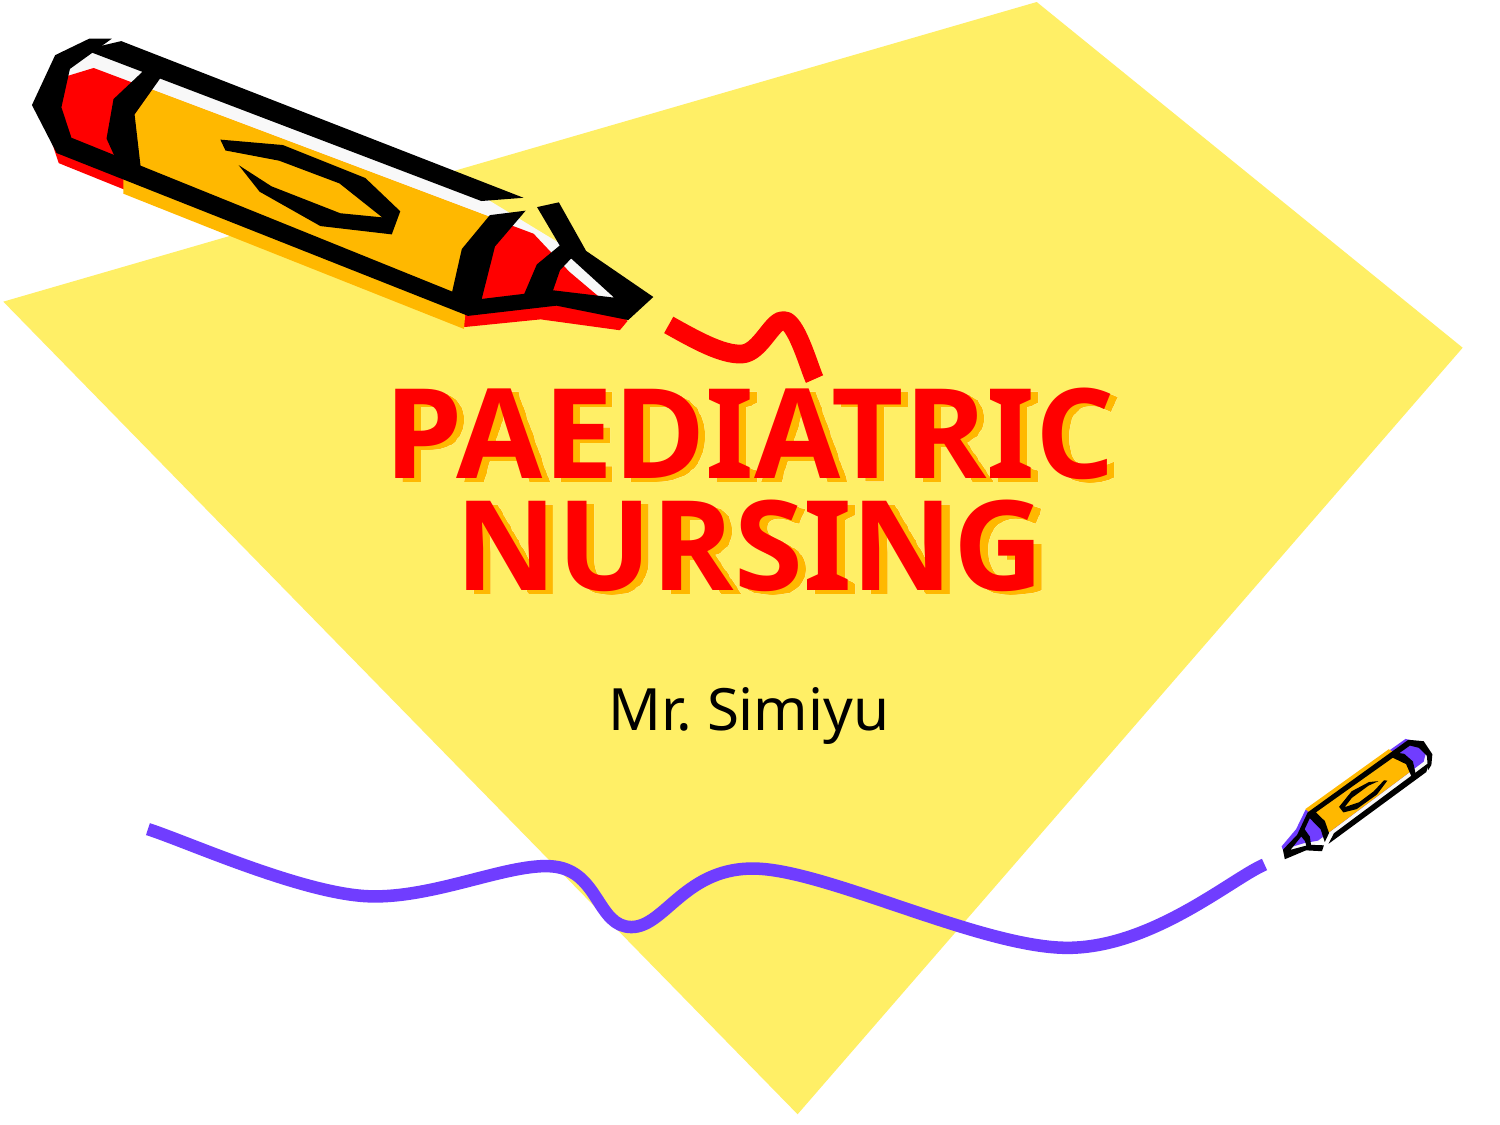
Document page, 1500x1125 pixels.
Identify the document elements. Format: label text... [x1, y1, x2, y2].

subtitle Mr. Simiyu [253, 664, 1244, 830]
title PAEDIATRIC NURSING [224, 247, 1276, 622]
